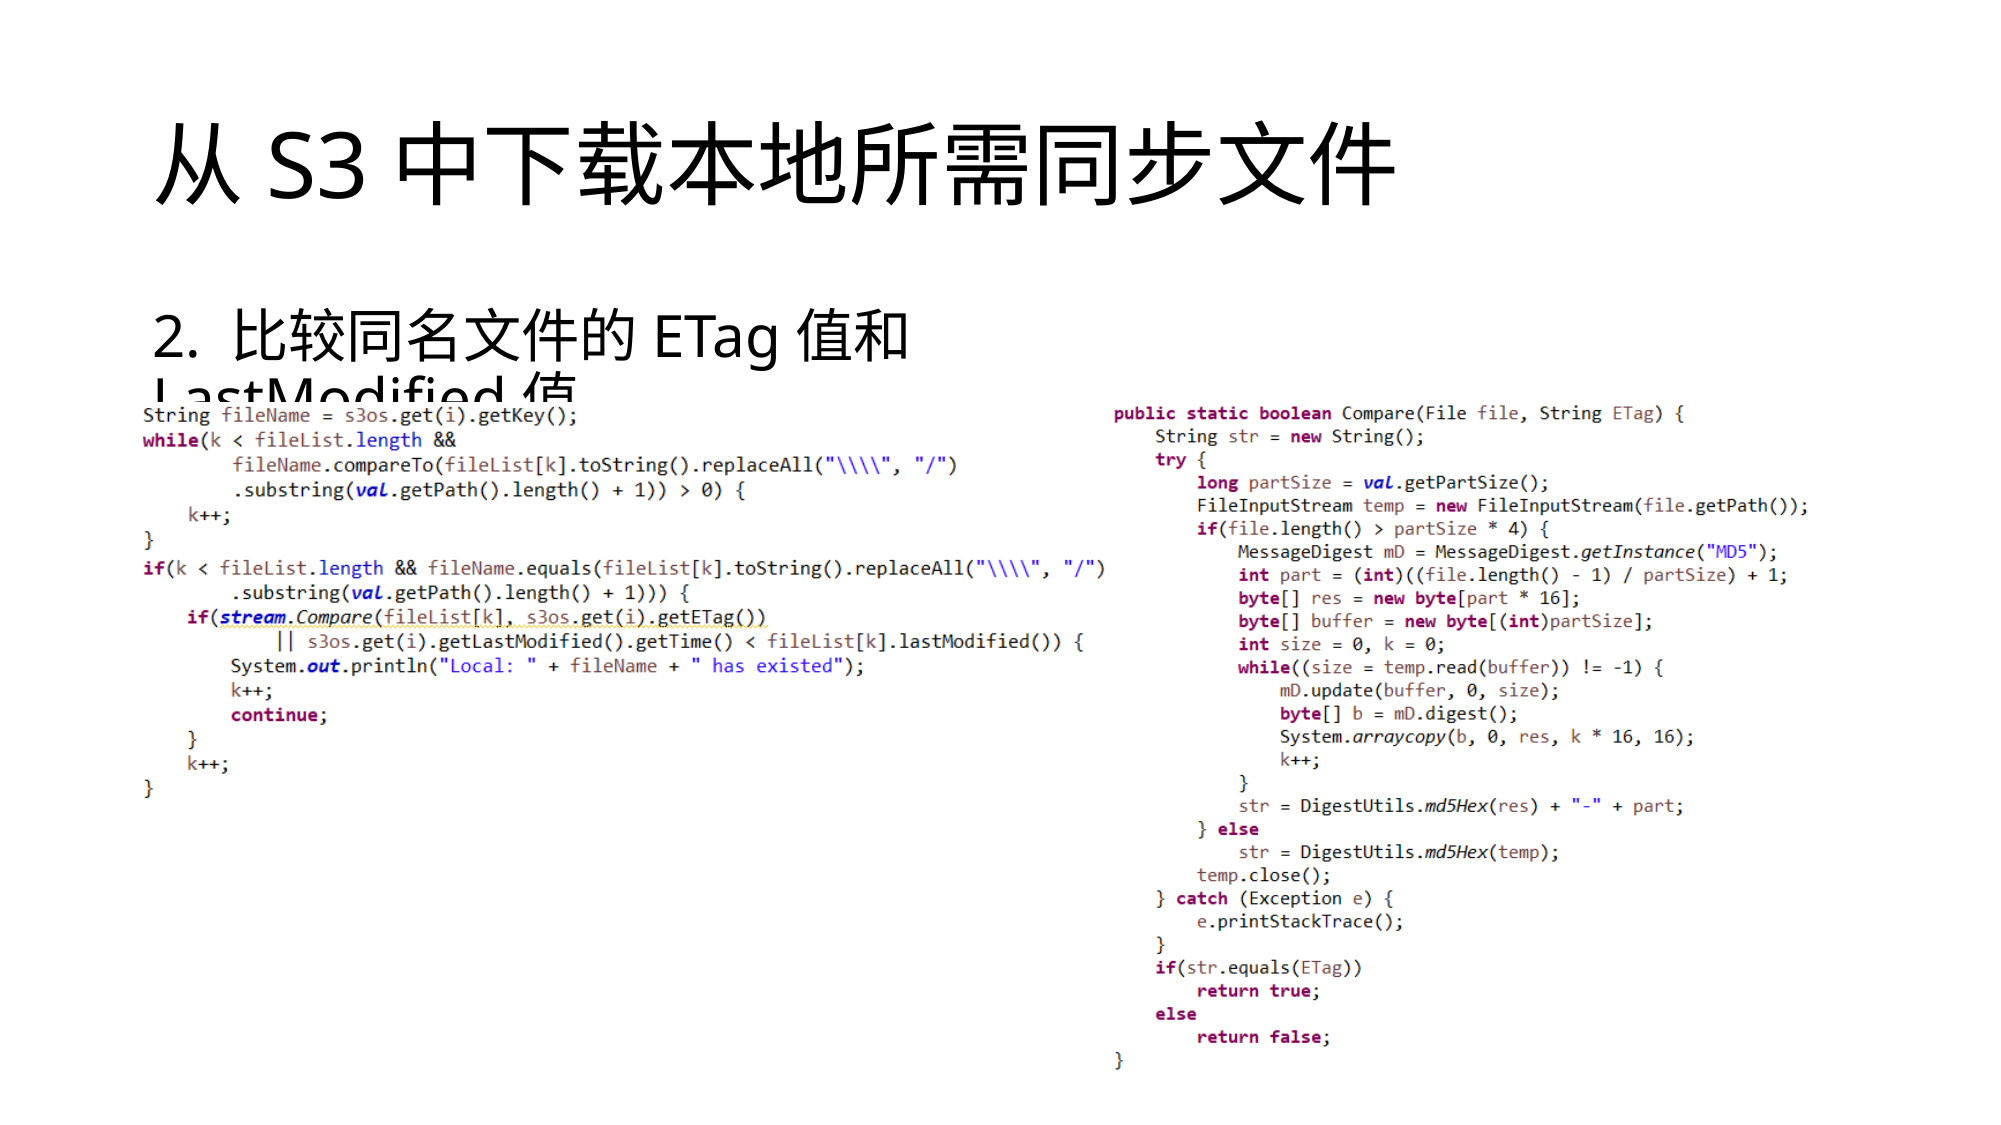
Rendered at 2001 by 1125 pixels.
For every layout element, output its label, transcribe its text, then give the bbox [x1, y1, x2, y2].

title 从S3中下载本地所需同步文件 [137, 59, 1863, 278]
list 2. 比较同名文件的ETag值和LastModified值 [137, 299, 1262, 381]
picture [137, 402, 1812, 1073]
